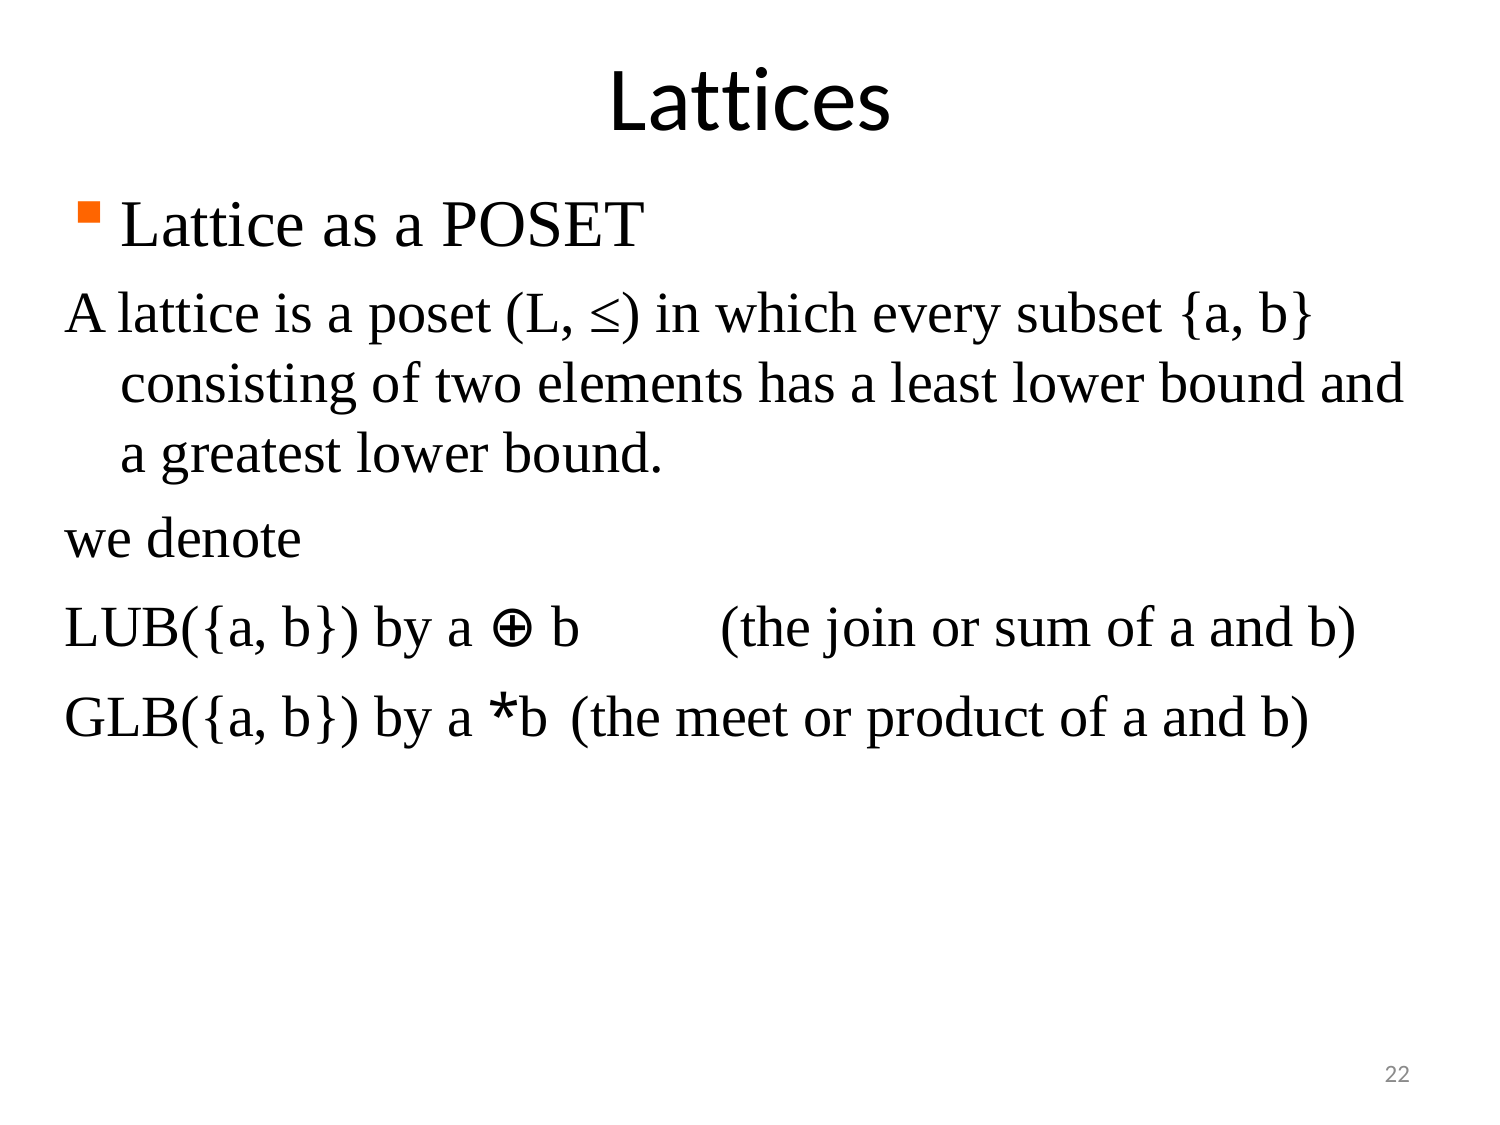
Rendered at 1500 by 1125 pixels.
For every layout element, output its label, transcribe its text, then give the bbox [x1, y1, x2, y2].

title Lattices [75, 0, 1425, 188]
slide_number 22 [1074, 1042, 1425, 1103]
text_box Lattice as a POSET A lattice is a poset (L, ≤) in which every subset {a, b} consisting of two elements has a least lower bound and a greatest lower bound. we denote LUB({a, b}) by a ⊕ b (the join or sum of a and b) GLB({a, b}) by a *b (the meet or product of a and b) [62, 179, 1406, 748]
